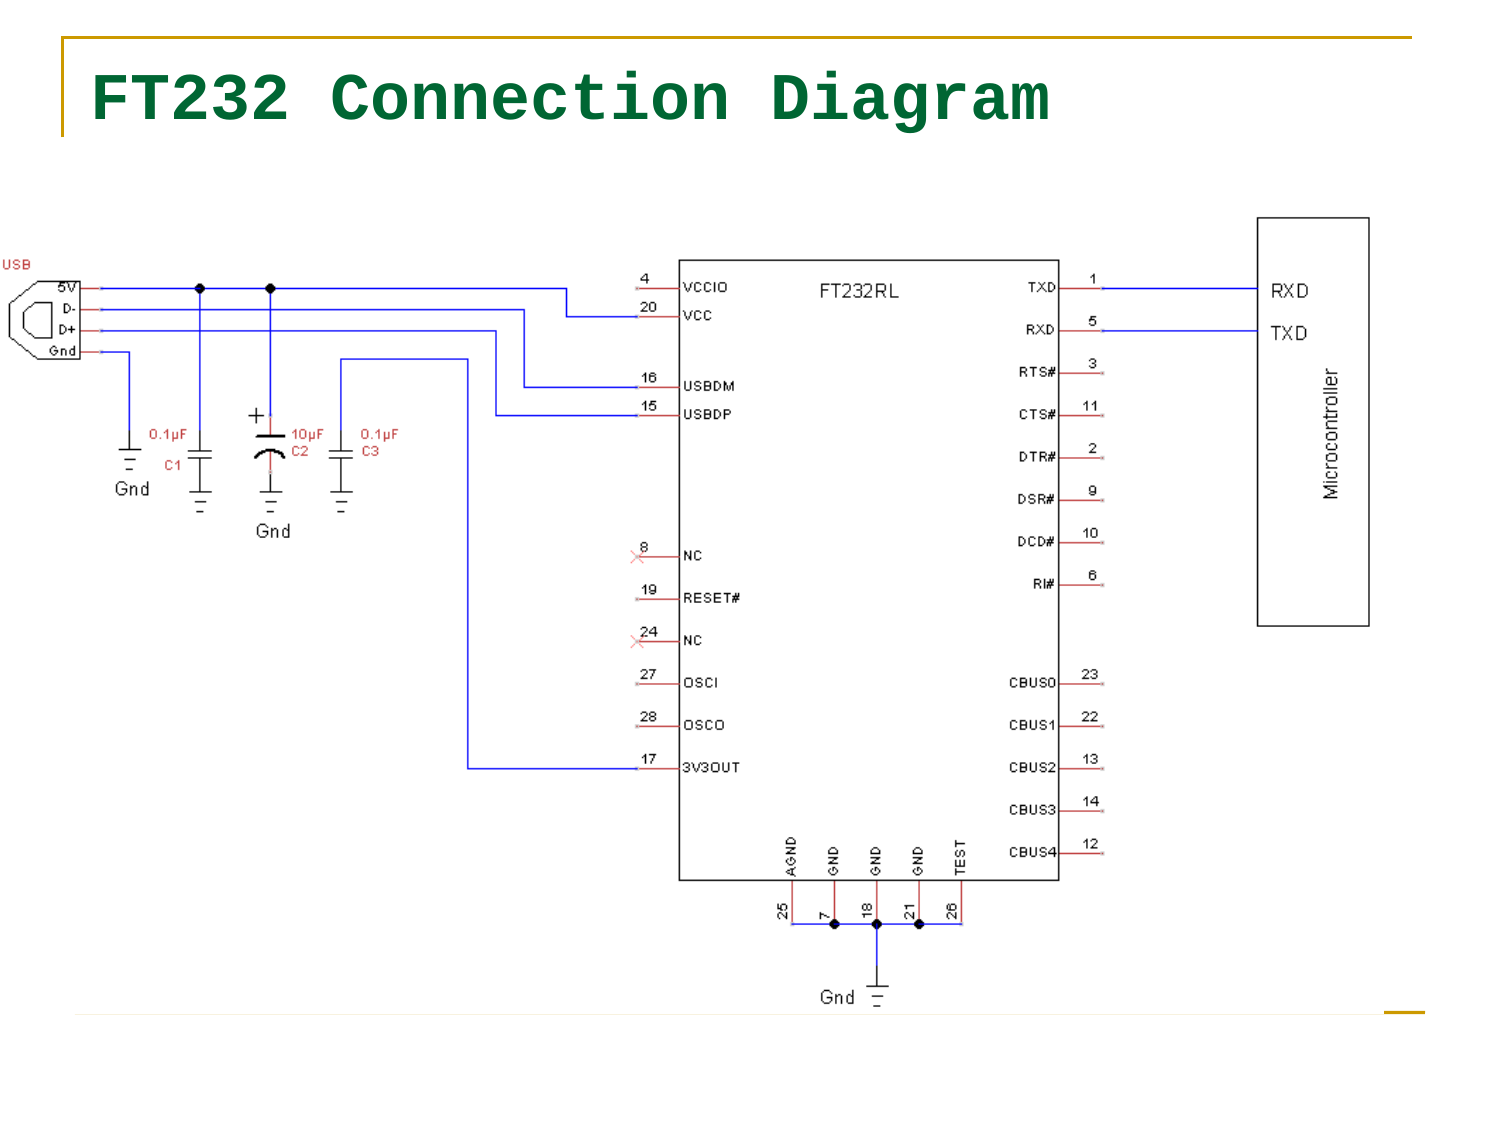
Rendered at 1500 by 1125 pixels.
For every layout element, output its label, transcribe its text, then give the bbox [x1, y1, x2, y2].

picture [0, 199, 1385, 1014]
title FT232 Connection Diagram [74, 45, 1426, 163]
